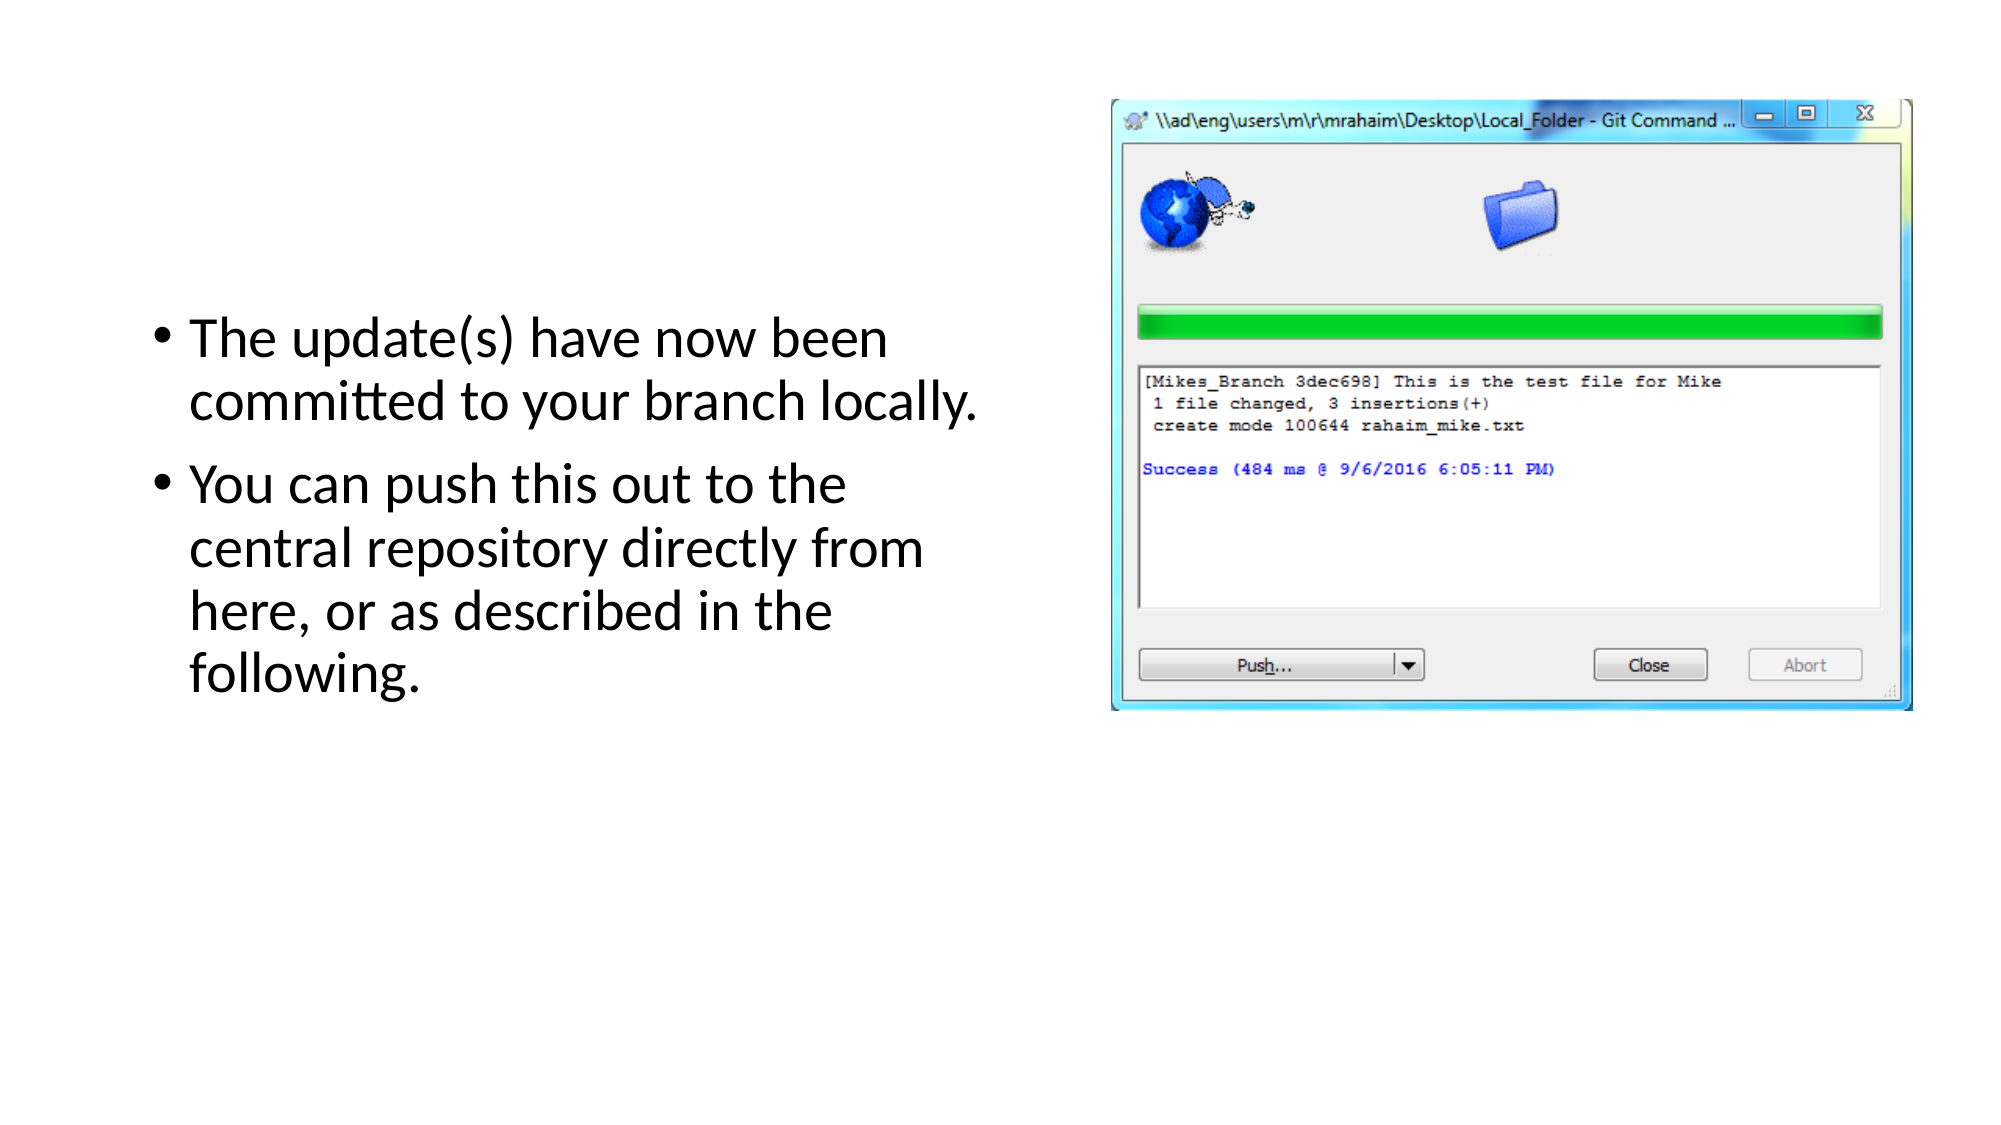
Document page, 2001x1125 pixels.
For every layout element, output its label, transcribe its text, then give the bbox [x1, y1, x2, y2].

picture [1111, 99, 1913, 711]
list The update(s) have now been committed to your branch locally. You can push this out to the central repository directly from here, or as described in the following. [137, 299, 1000, 1014]
